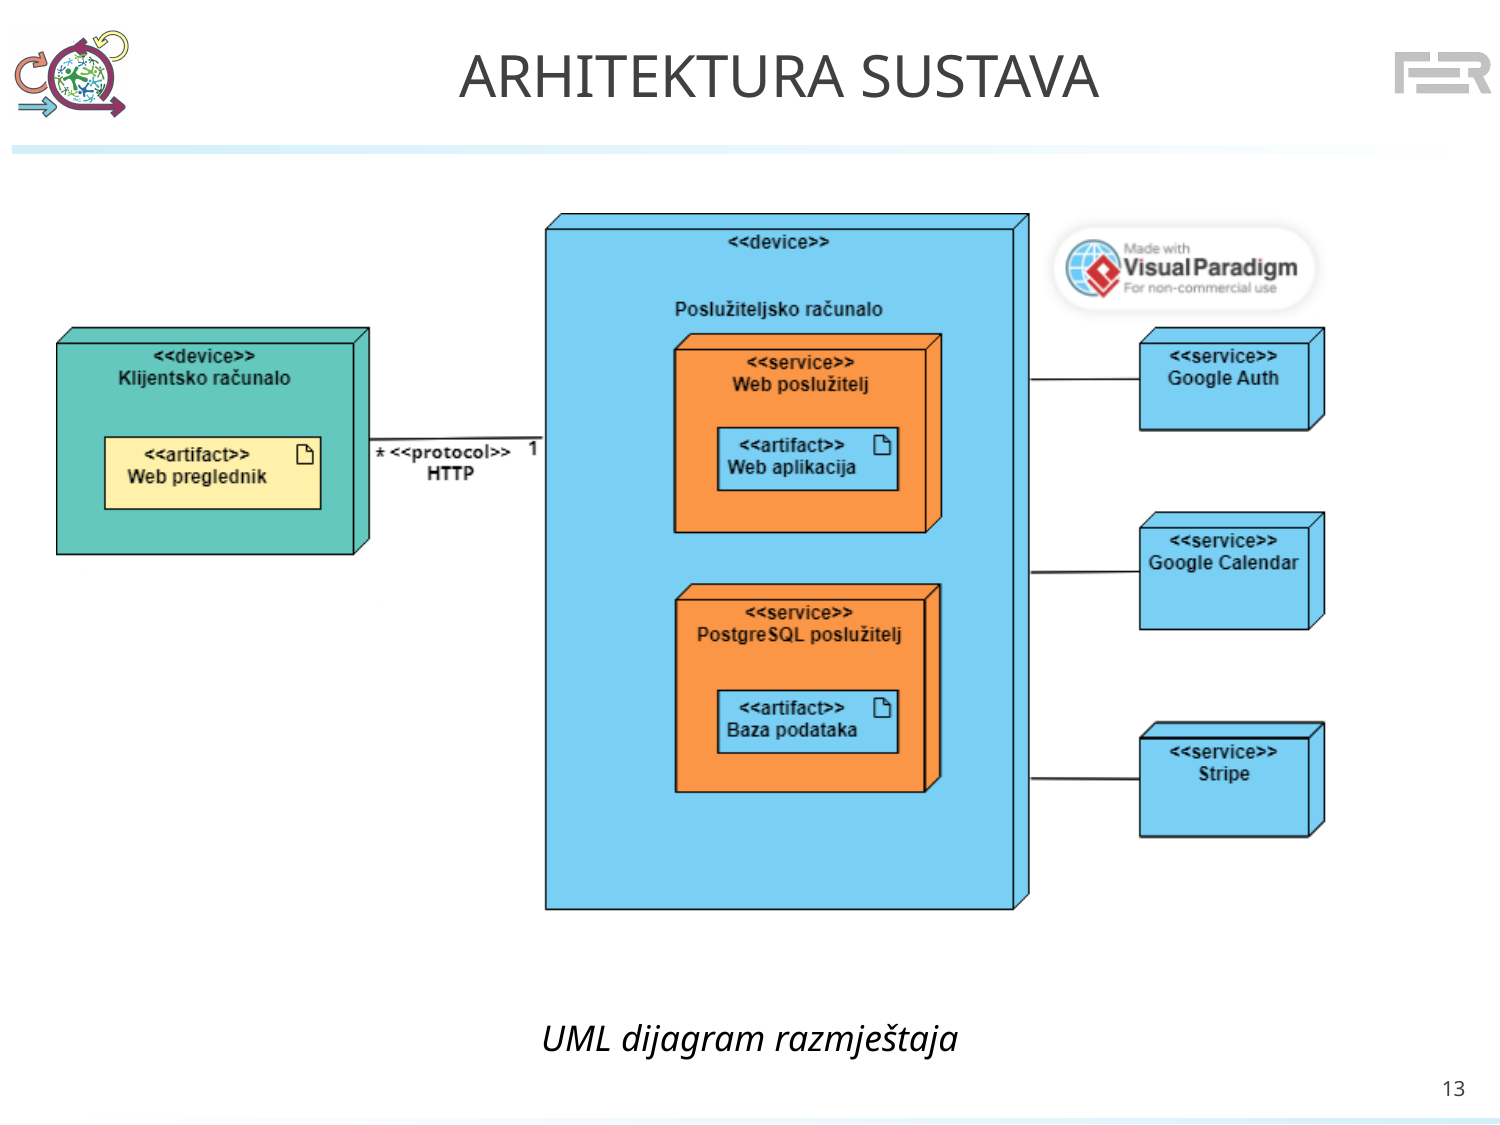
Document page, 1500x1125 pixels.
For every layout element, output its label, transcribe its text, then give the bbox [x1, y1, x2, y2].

picture [13, 28, 129, 118]
title Arhitektura sustava [129, 5, 1430, 142]
list UML dijagram razmještaja [368, 1004, 1132, 1067]
slide_number 13 [1402, 1066, 1481, 1114]
picture [55, 212, 1328, 913]
